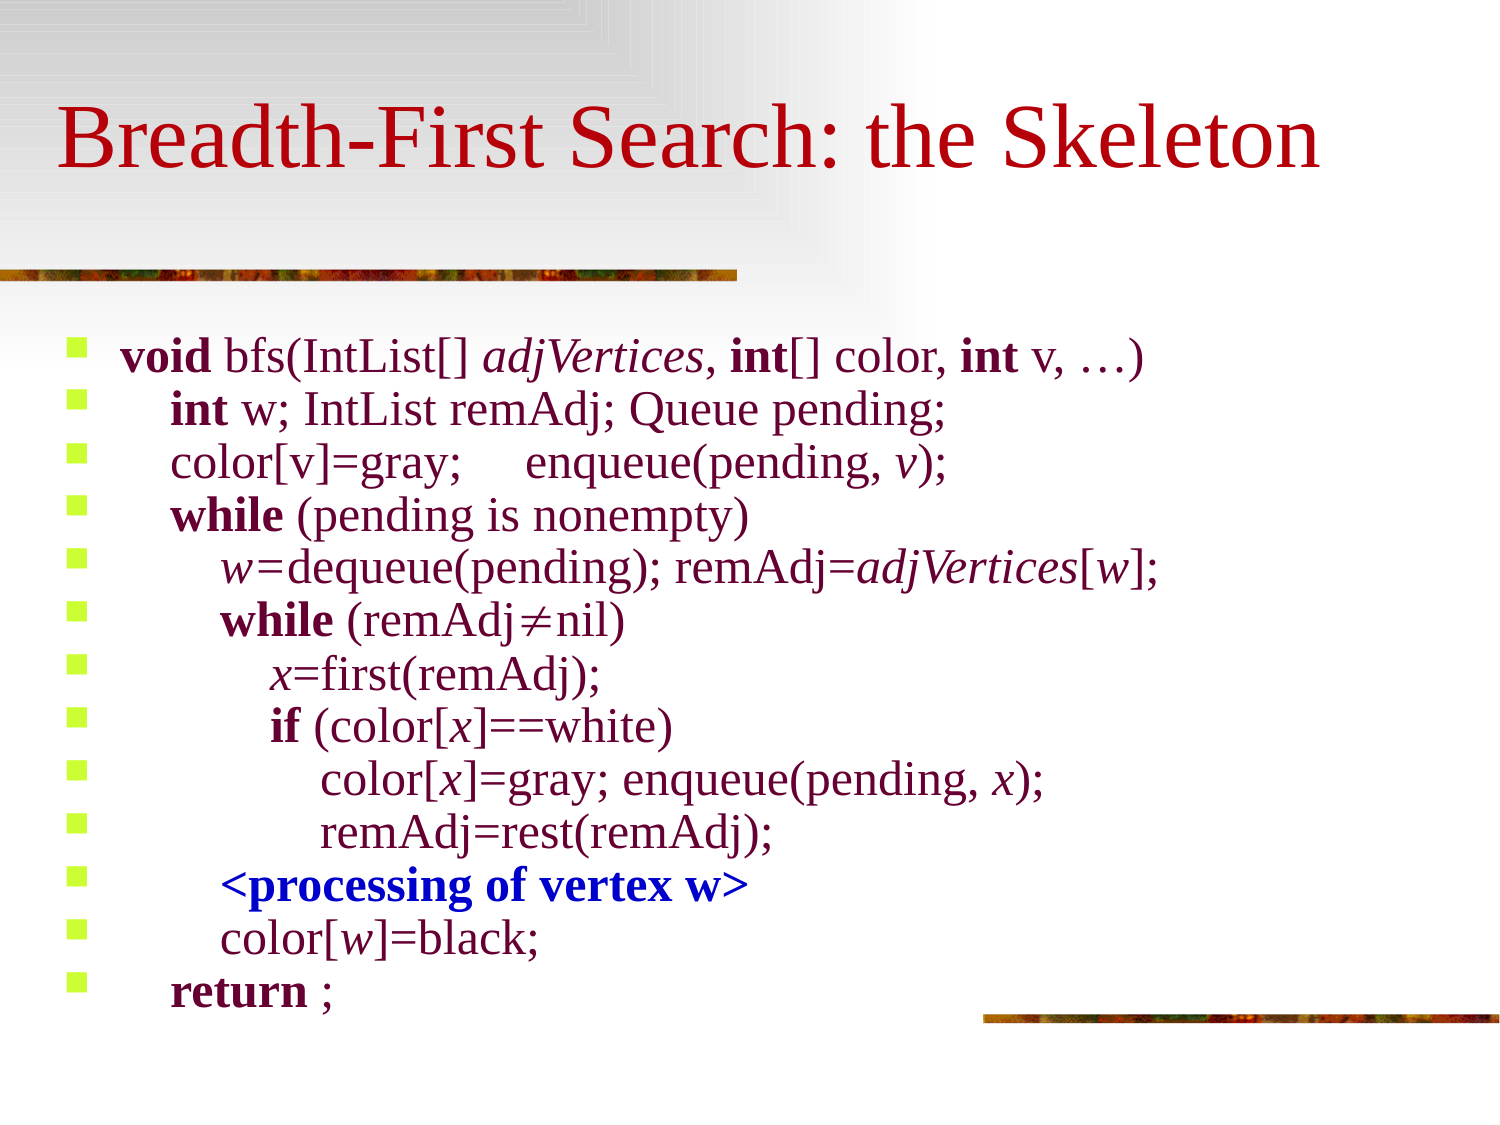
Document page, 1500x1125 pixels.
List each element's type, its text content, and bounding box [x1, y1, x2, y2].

title Breadth-First Search: the Skeleton [41, 67, 1459, 193]
picture [1437, 1013, 1500, 1026]
picture [0, 268, 737, 285]
list void bfs(IntList[] adjVertices, int[] color, int v, …) int w; IntList remAdj; Queue pending; color[v]=gray; enqueue(pending, v); while (pending is nonempty) w=dequeue(pending); remAdj=adjVertices[w]; while (remAdjnil) x=first(remAdj); if (color[x]==white) color[x]=gray; enqueue(pending, x); remAdj=rest(remAdj); <processing of vertex w> color[w]=black; return ; [48, 326, 1437, 1125]
